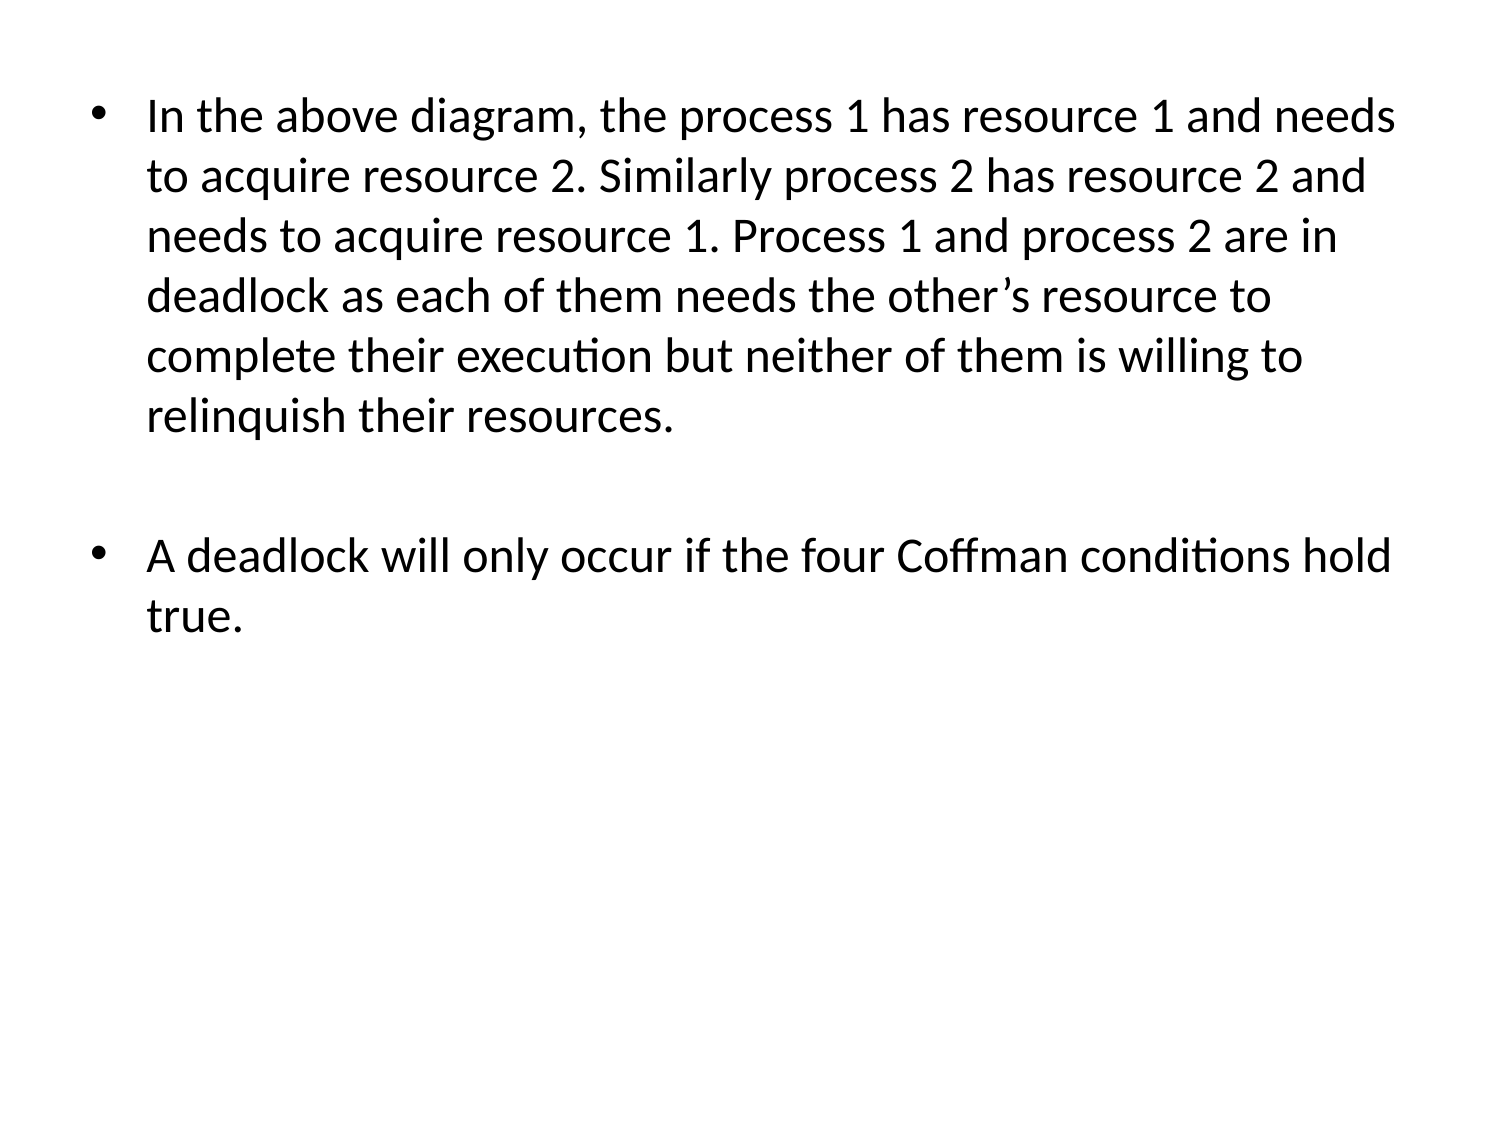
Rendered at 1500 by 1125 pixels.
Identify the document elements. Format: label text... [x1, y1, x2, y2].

list In the above diagram, the process 1 has resource 1 and needs to acquire resource 2. Similarly process 2 has resource 2 and needs to acquire resource 1. Process 1 and process 2 are in deadlock as each of them needs the other’s resource to complete their execution but neither of them is willing to relinquish their resources. A deadlock will only occur if the four Coffman conditions hold true. [75, 75, 1425, 1005]
